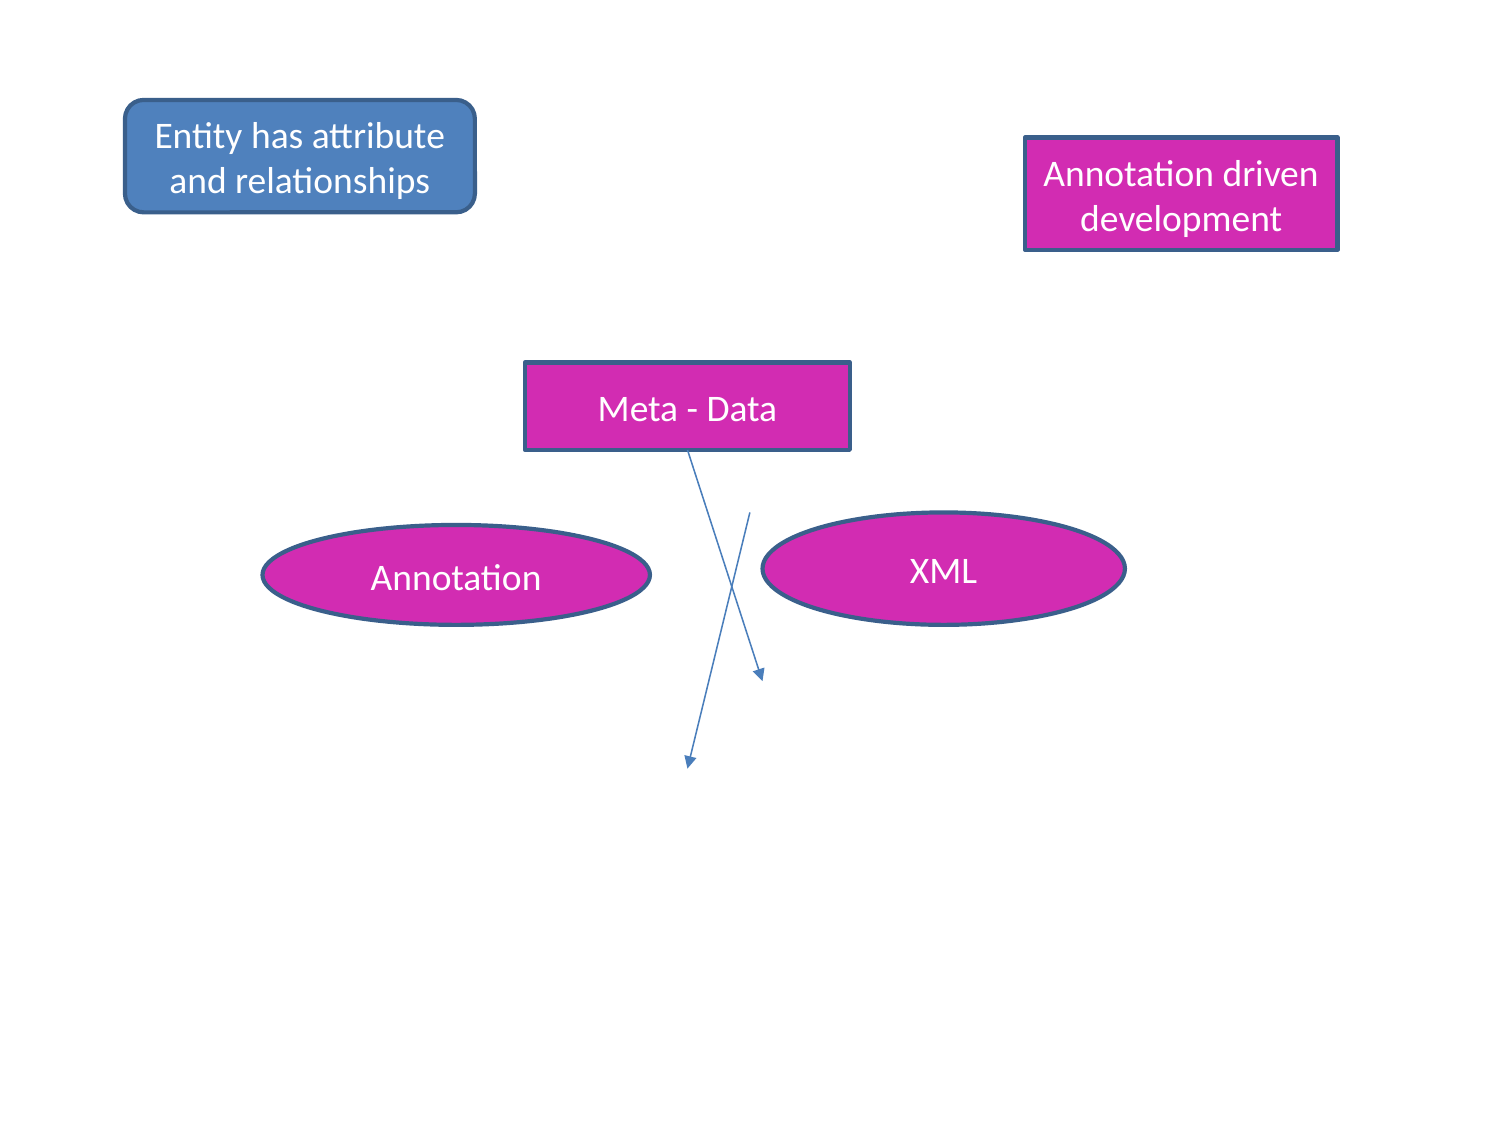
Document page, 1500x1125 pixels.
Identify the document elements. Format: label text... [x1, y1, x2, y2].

text_box Entity has attribute and relationships [124, 99, 475, 213]
text_box Annotation driven development [1025, 137, 1338, 250]
text_box Annotation [262, 524, 650, 625]
text_box [732, 587, 765, 682]
text_box XML [762, 512, 1125, 625]
text_box Meta - Data [524, 362, 850, 450]
text_box [684, 512, 750, 769]
